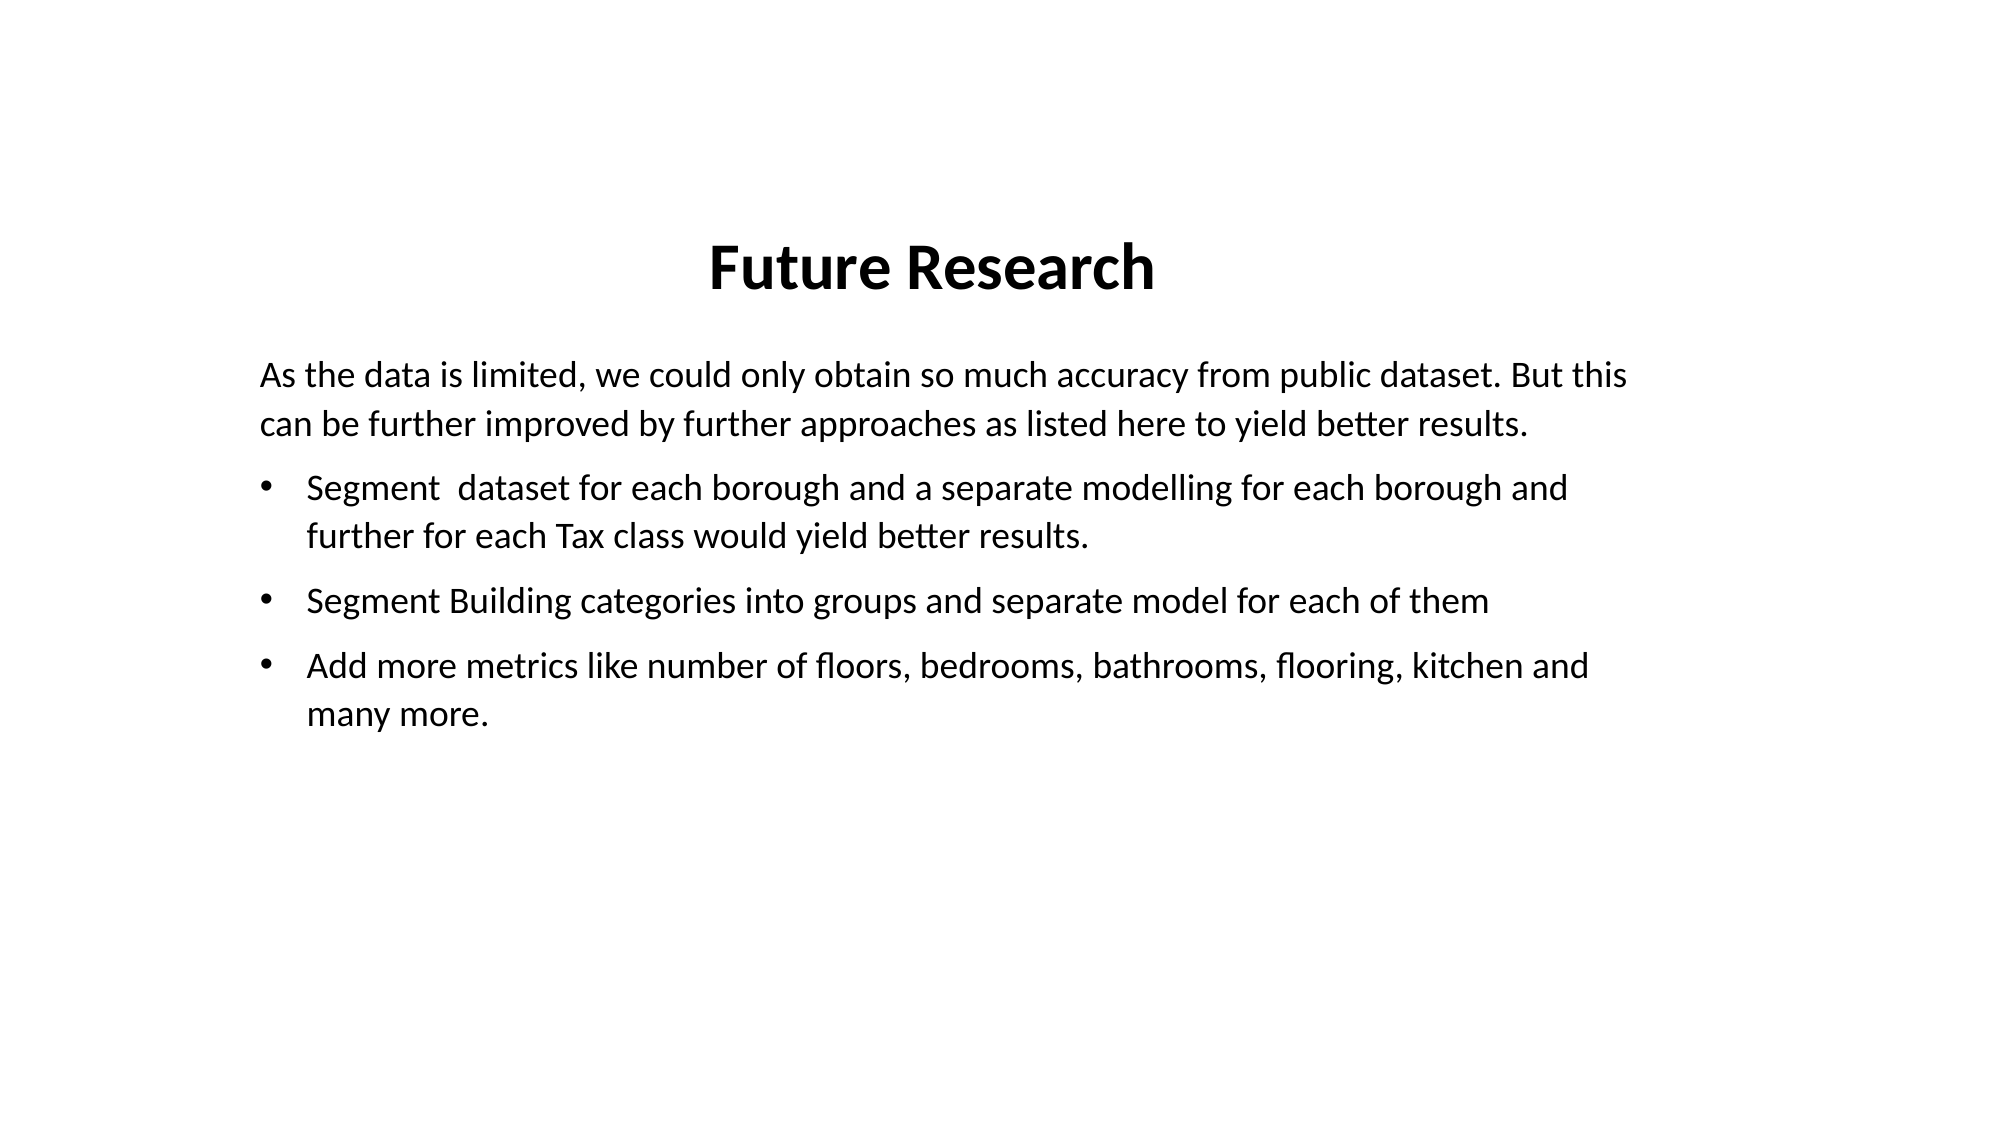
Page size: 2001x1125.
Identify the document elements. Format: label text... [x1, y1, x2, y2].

text_box Future Research As the data is limited, we could only obtain so much accuracy from public dataset. But this can be further improved by further approaches as listed here to yield better results. Segment dataset for each borough and a separate modelling for each borough and further for each Tax class would yield better results. Segment Building categories into groups and separate model for each of them Add more metrics like number of floors, bedrooms, bathrooms, flooring, kitchen and many more. [245, 215, 1690, 804]
